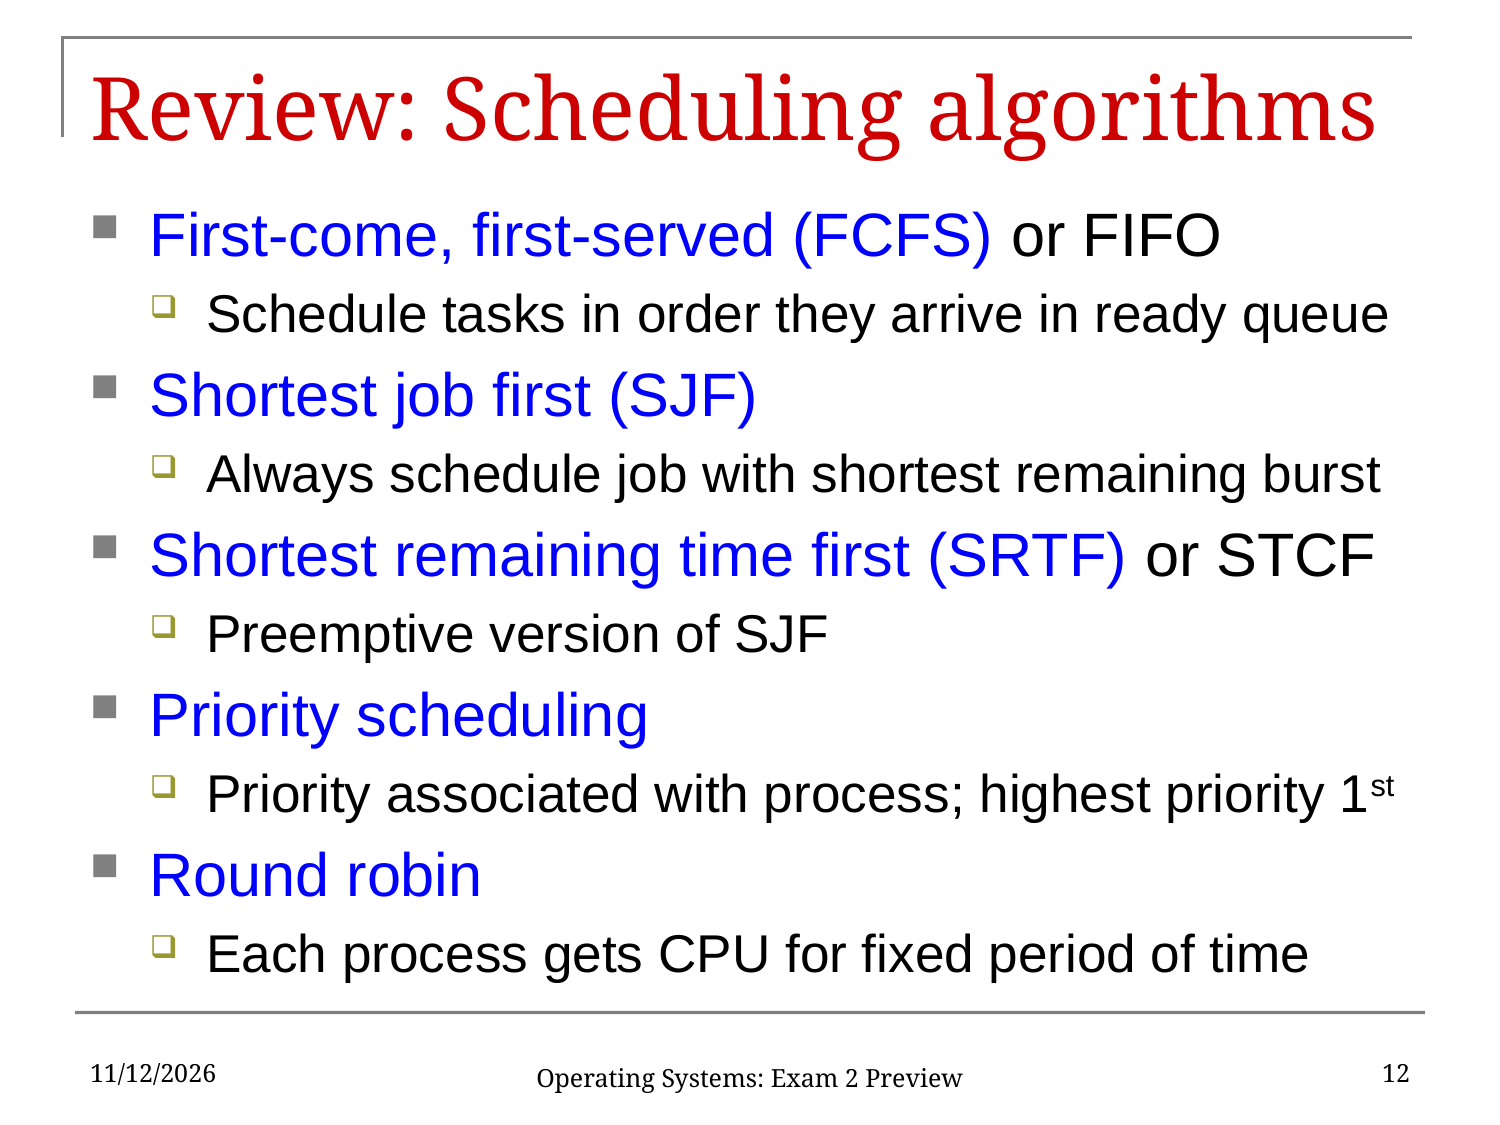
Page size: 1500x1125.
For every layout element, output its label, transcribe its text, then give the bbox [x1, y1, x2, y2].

title Review: Scheduling algorithms [75, 45, 1425, 163]
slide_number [74, 1023, 426, 1100]
footer Operating Systems: Exam 2 Preview [512, 1024, 988, 1101]
list First-come, first-served (FCFS) or FIFO Schedule tasks in order they arrive in ready queue Shortest job first (SJF) Always schedule job with shortest remaining burst Shortest remaining time first (SRTF) or STCF Preemptive version of SJF Priority scheduling Priority associated with process; highest priority 1st Round robin Each process gets CPU for fixed period of time [75, 187, 1425, 1006]
slide_number 12 [1074, 1023, 1426, 1100]
